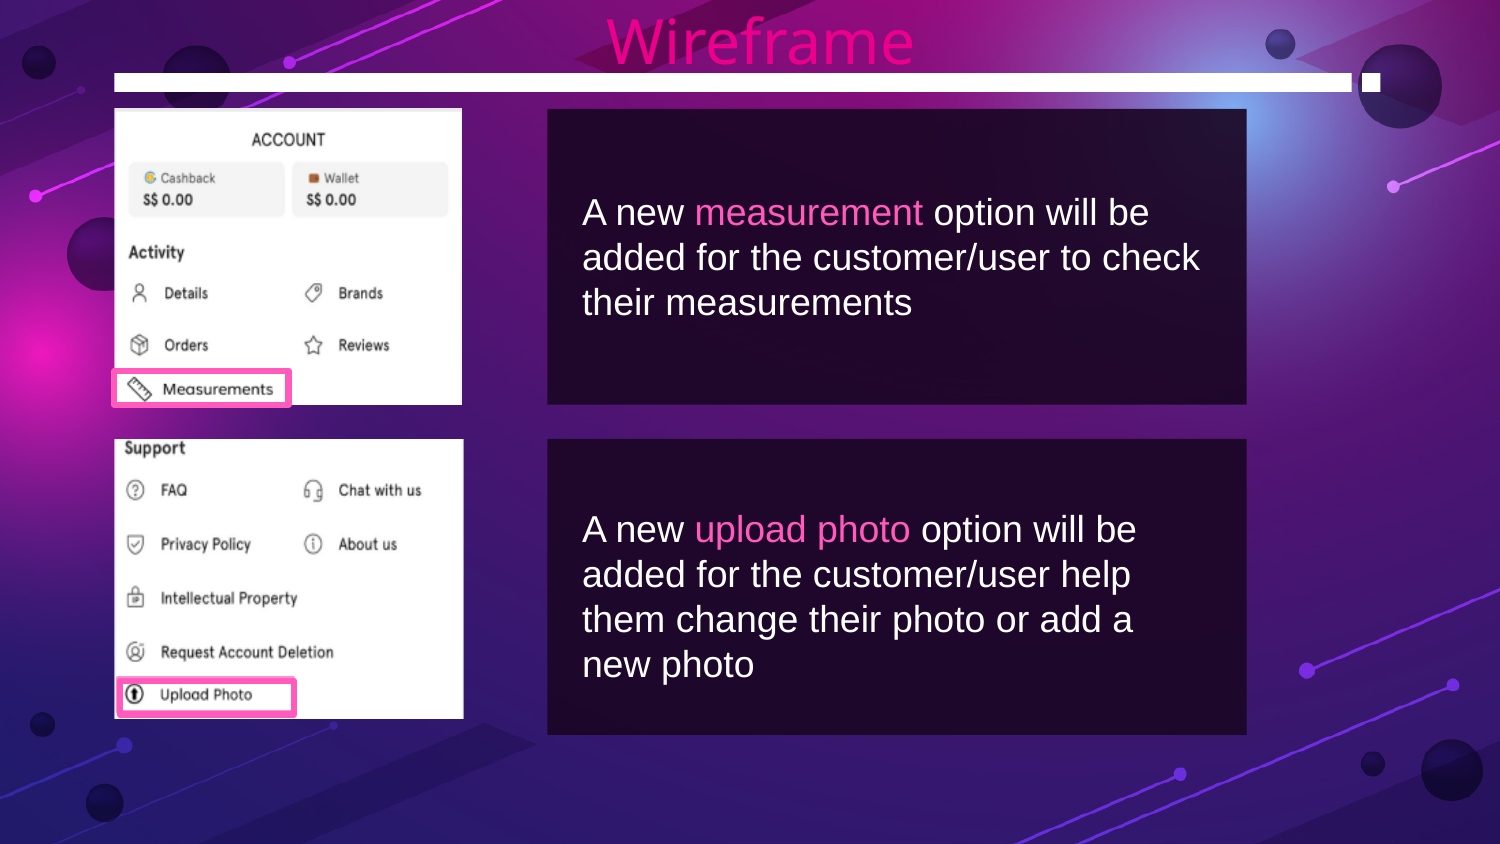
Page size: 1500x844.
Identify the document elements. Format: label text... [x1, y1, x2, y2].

text_box [545, 107, 1249, 407]
text_box A new upload photo option will be added for the customer/user help them change their photo or add a new photo [567, 497, 1227, 693]
text_box A new measurement option will be added for the customer/user to check their measurements [567, 181, 1227, 331]
text_box [545, 437, 1249, 737]
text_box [114, 72, 1381, 93]
text_box Wireframe [129, 0, 1394, 79]
picture [0, 0, 1500, 844]
